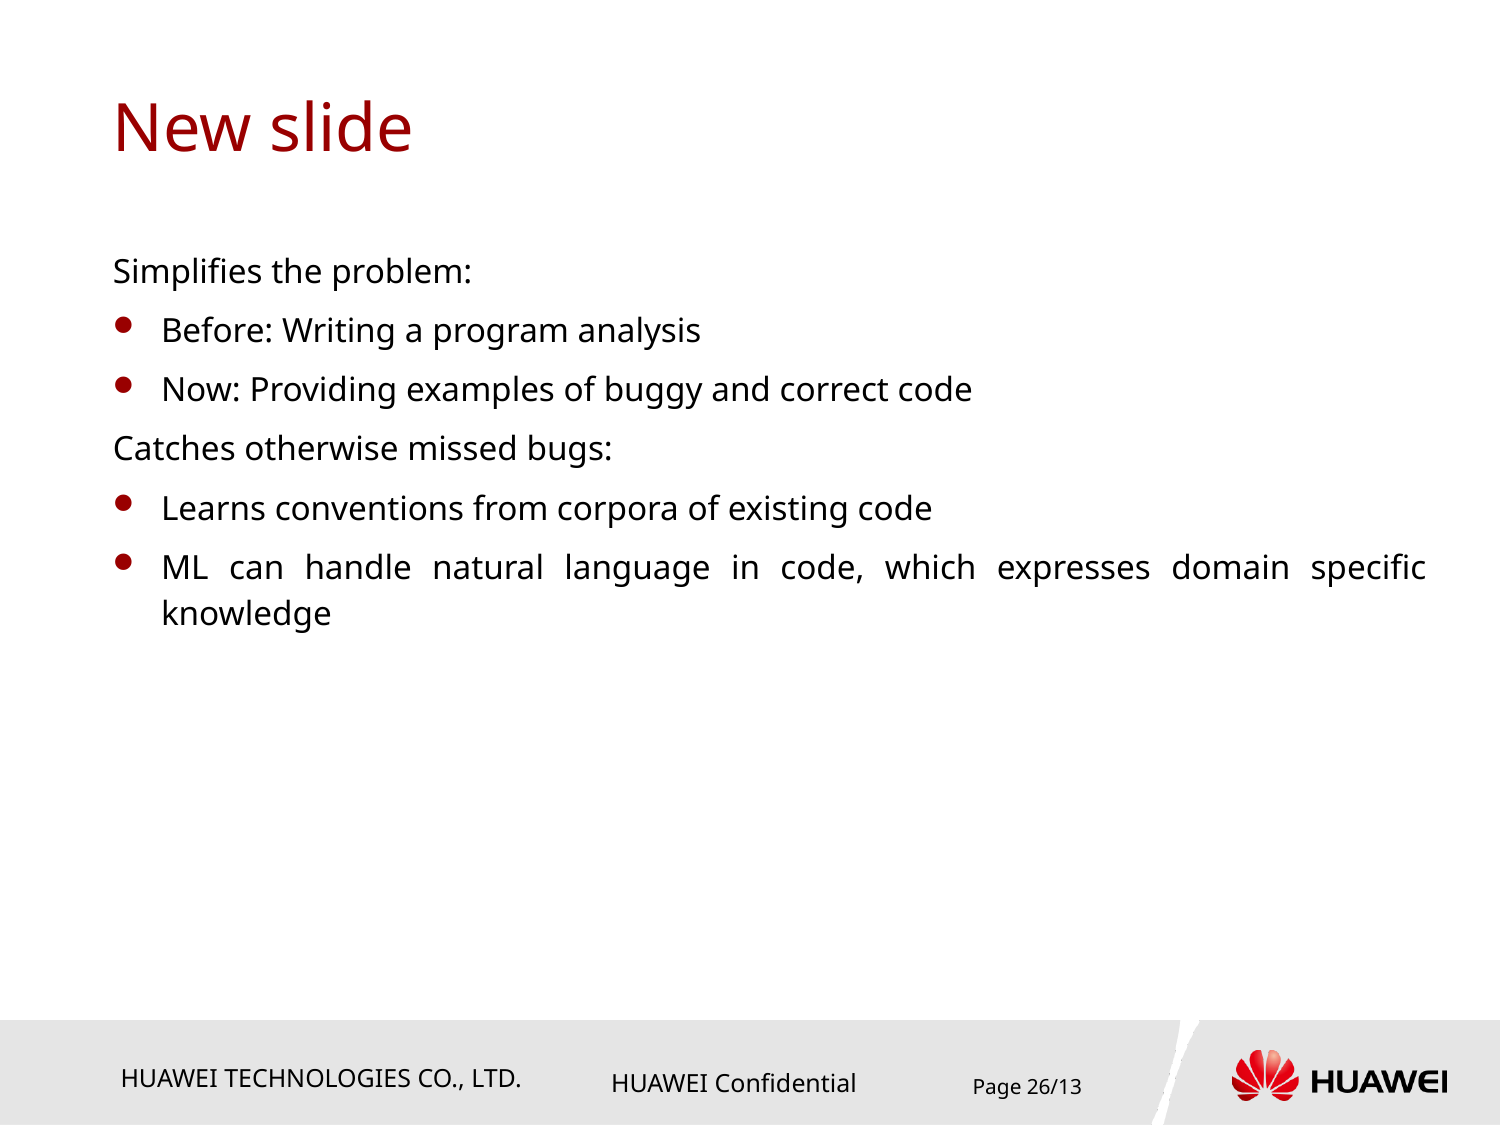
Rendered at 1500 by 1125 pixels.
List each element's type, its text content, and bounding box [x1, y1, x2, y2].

picture [0, 1020, 1500, 1125]
title New slide [99, 65, 1442, 185]
slide_number Page 26/13 [972, 1049, 1147, 1125]
list Simplifies the problem: Before: Writing a program analysis Now: Providing examples of buggy and correct code Catches otherwise missed bugs: Learns conventions from corpora of existing code ML can handle natural language in code, which expresses domain specific knowledge [99, 237, 1442, 988]
